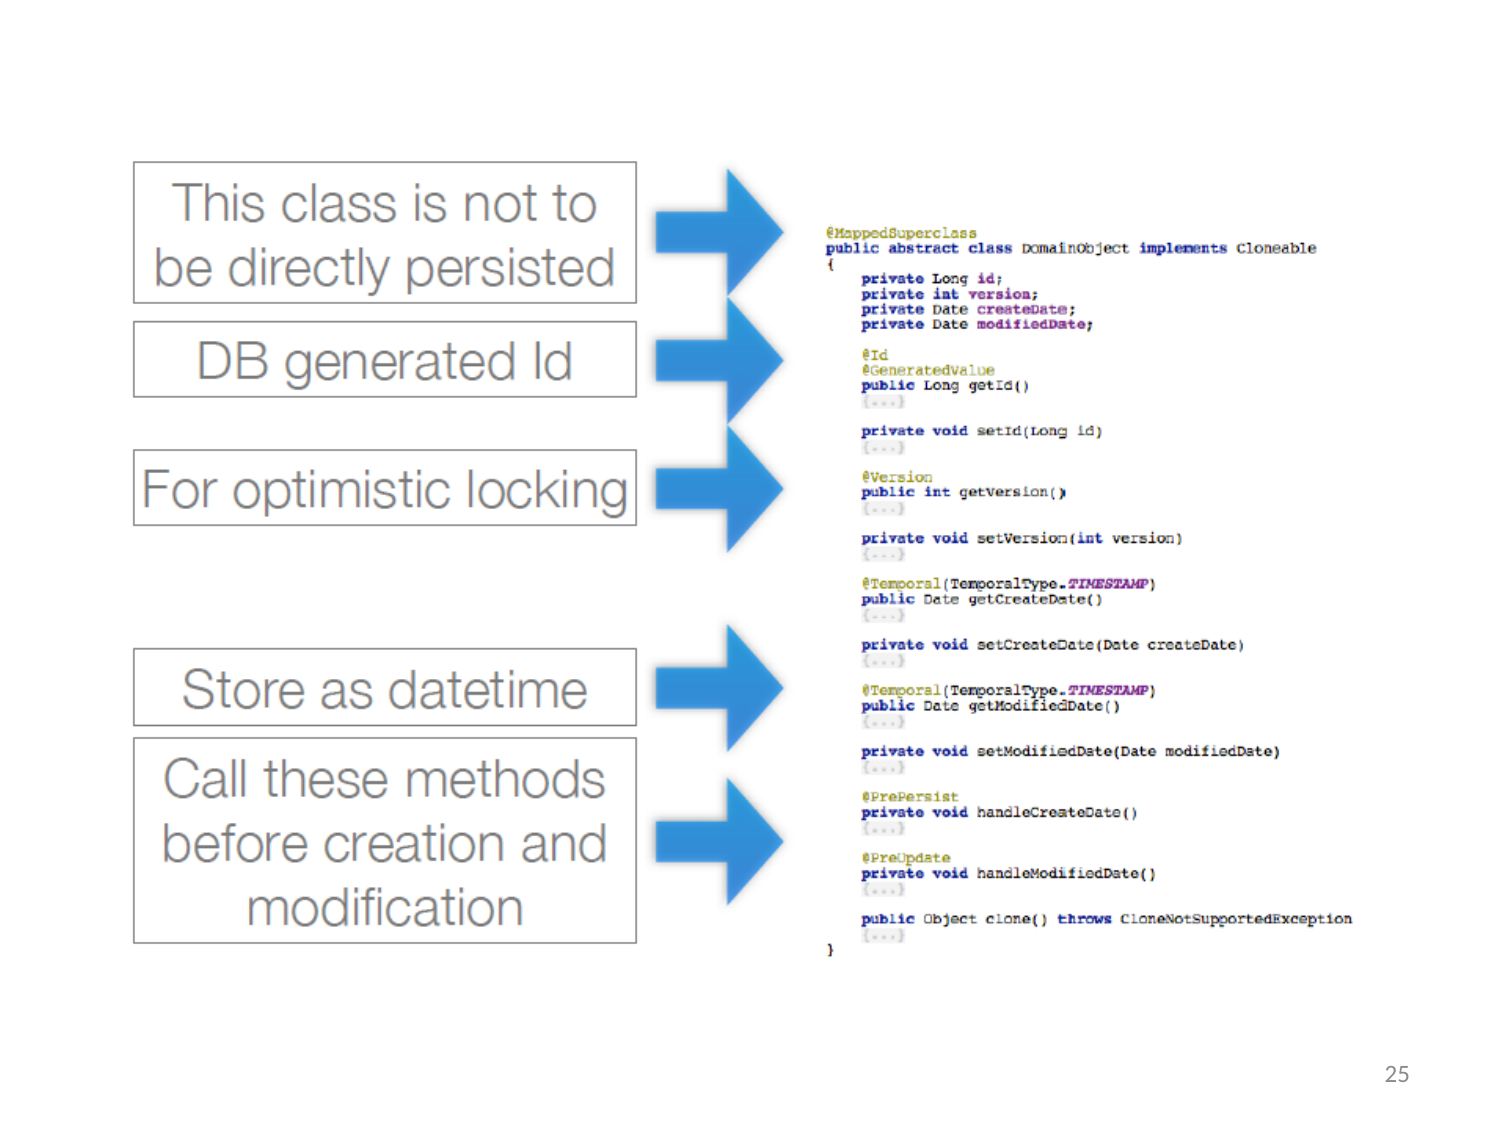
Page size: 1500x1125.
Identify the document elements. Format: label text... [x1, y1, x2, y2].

slide_number 25 [1074, 1042, 1425, 1103]
picture [112, 135, 1387, 990]
